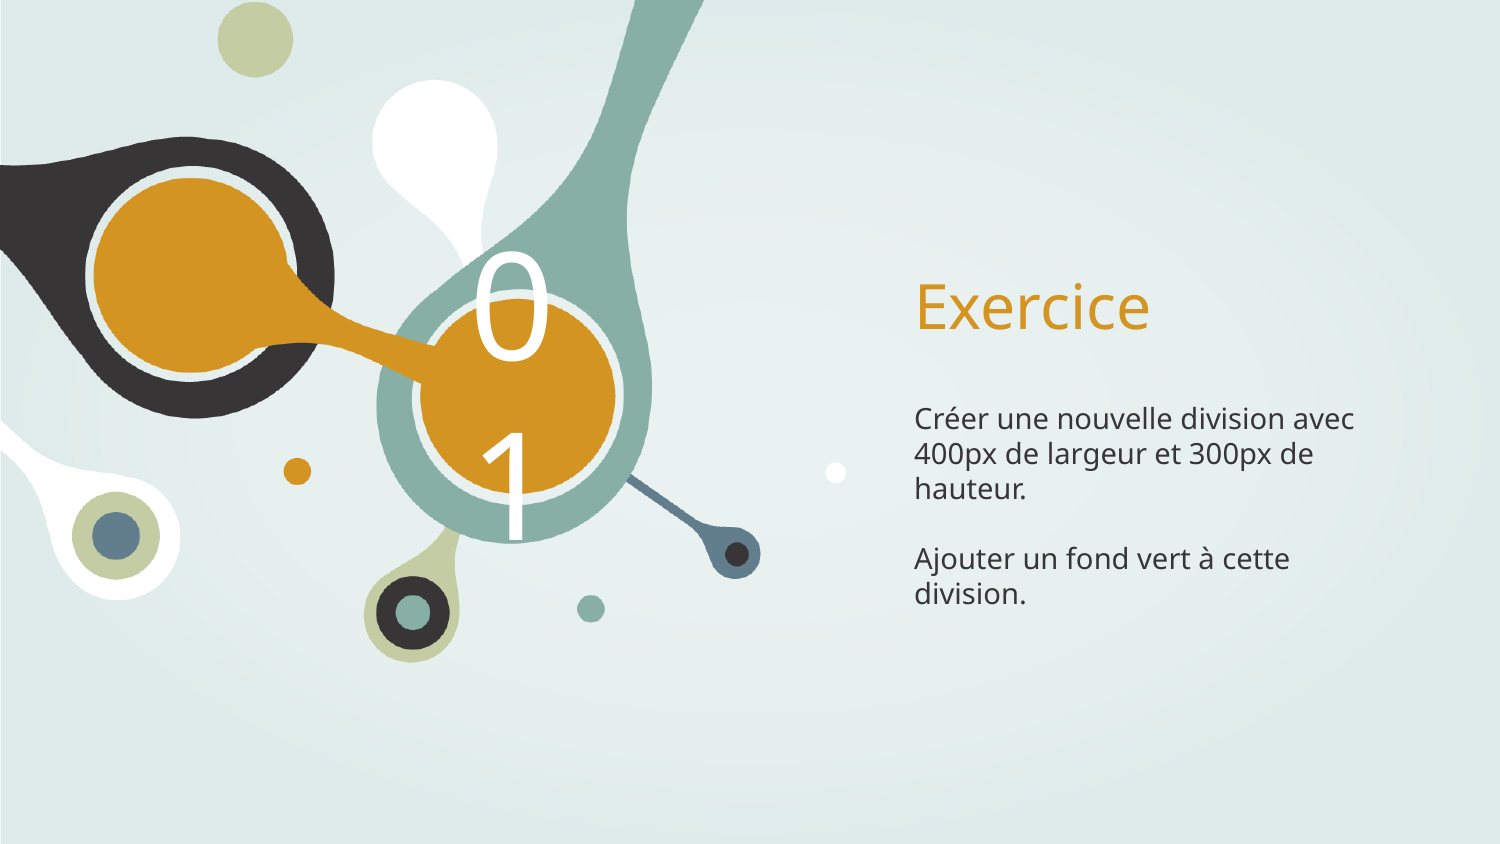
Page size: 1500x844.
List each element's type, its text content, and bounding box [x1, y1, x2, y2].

title 01 [425, 343, 599, 439]
picture [0, 0, 1500, 844]
subtitle Créer une nouvelle division avec 400px de largeur et 300px de hauteur. Ajouter un fond vert à cette division. [899, 385, 1379, 844]
title Exercice [899, 186, 1379, 358]
